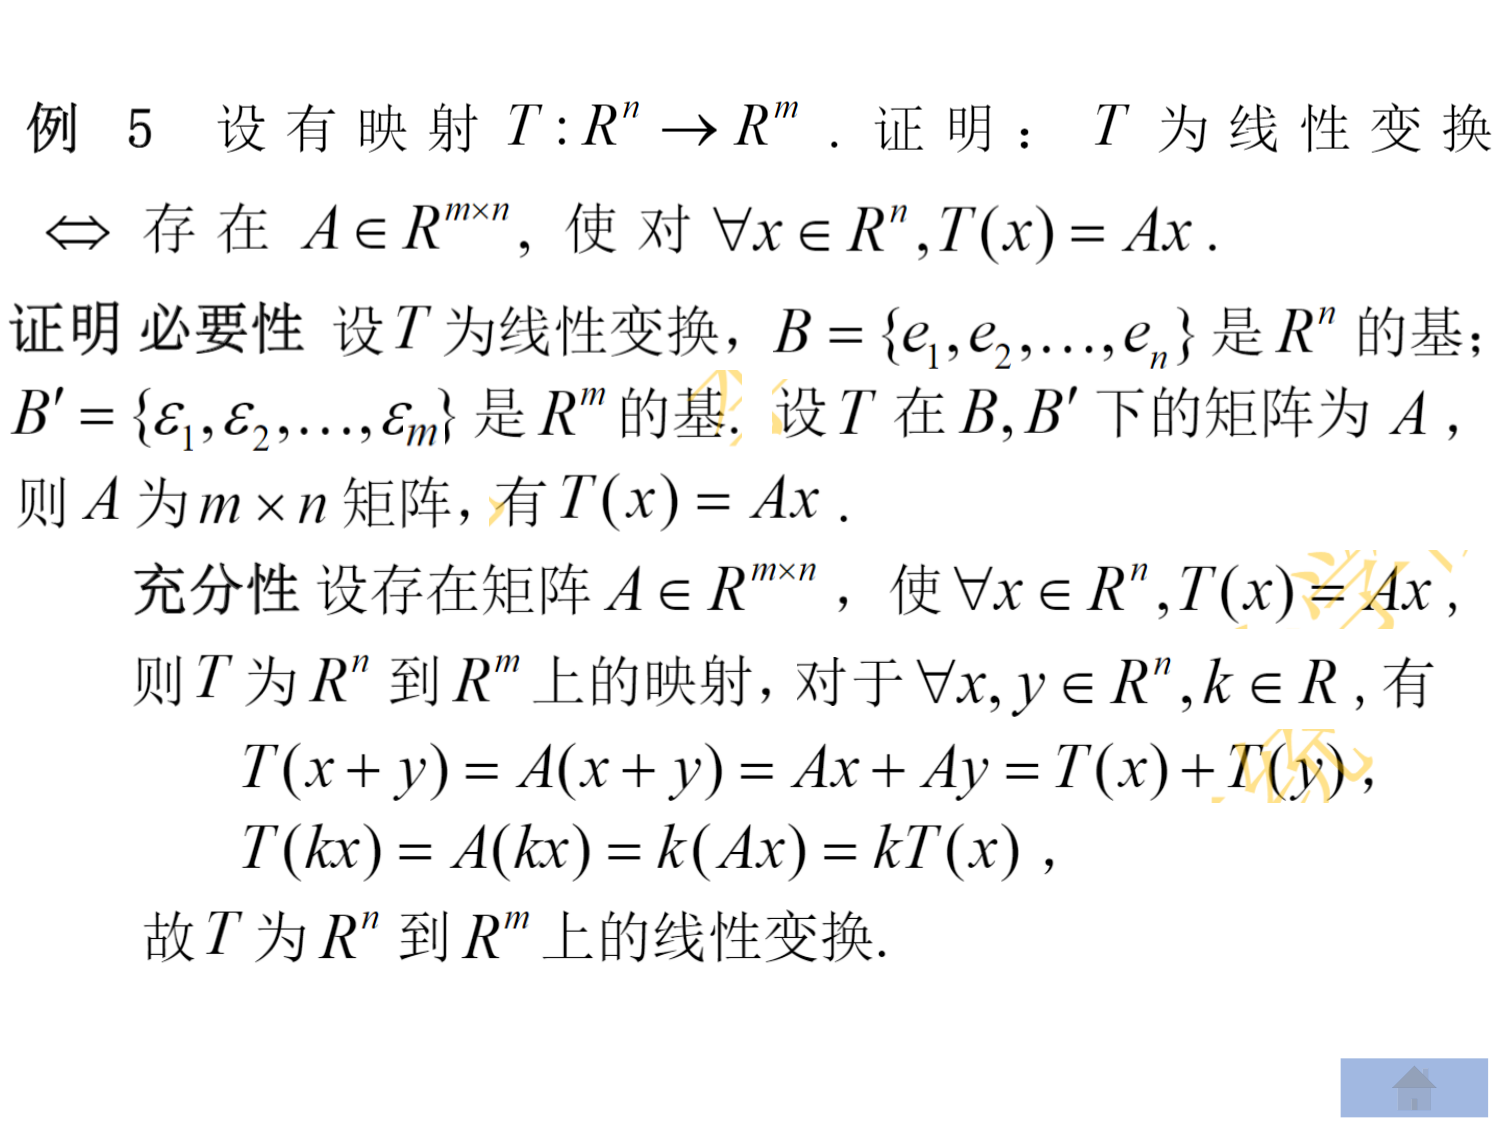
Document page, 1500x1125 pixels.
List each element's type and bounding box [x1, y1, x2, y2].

text_box [5, 370, 742, 452]
picture [328, 298, 746, 362]
picture [135, 900, 903, 975]
picture [230, 816, 1071, 888]
text_box [771, 379, 1465, 452]
text_box [797, 646, 1437, 718]
picture [230, 729, 1381, 803]
picture [123, 549, 1472, 629]
text_box [5, 91, 1500, 274]
text_box [5, 296, 312, 362]
picture [6, 464, 864, 538]
picture [773, 300, 1489, 370]
picture [123, 648, 780, 716]
